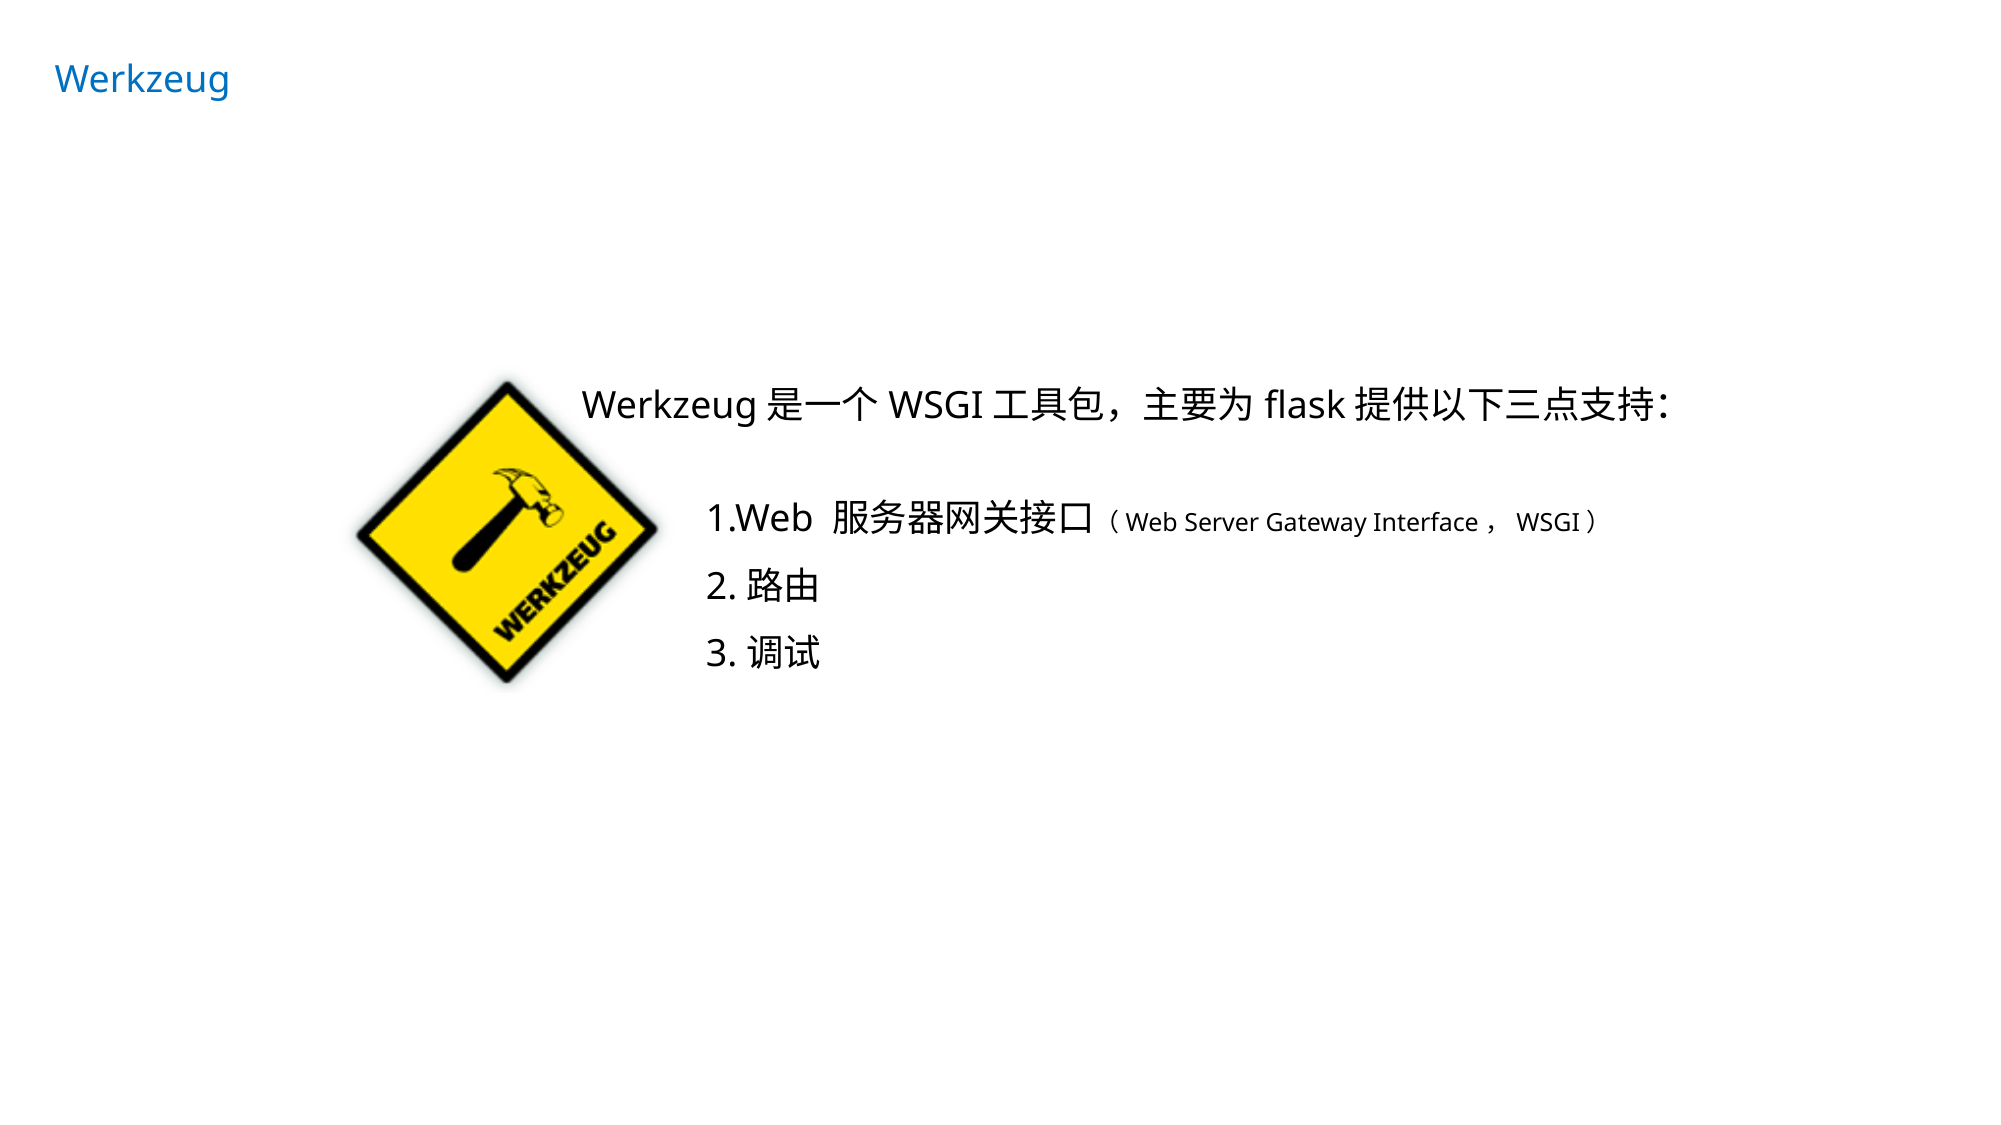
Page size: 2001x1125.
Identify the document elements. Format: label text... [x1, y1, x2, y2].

picture [325, 349, 690, 713]
text_box 1.Web 服务器网关接口（Web Server Gateway Interface，WSGI） 2.路由 3.调试 [691, 464, 1626, 682]
text_box Werkzeug是一个WSGI工具包，主要为flask提供以下三点支持： [690, 373, 1707, 434]
text_box Werkzeug [39, 47, 246, 108]
